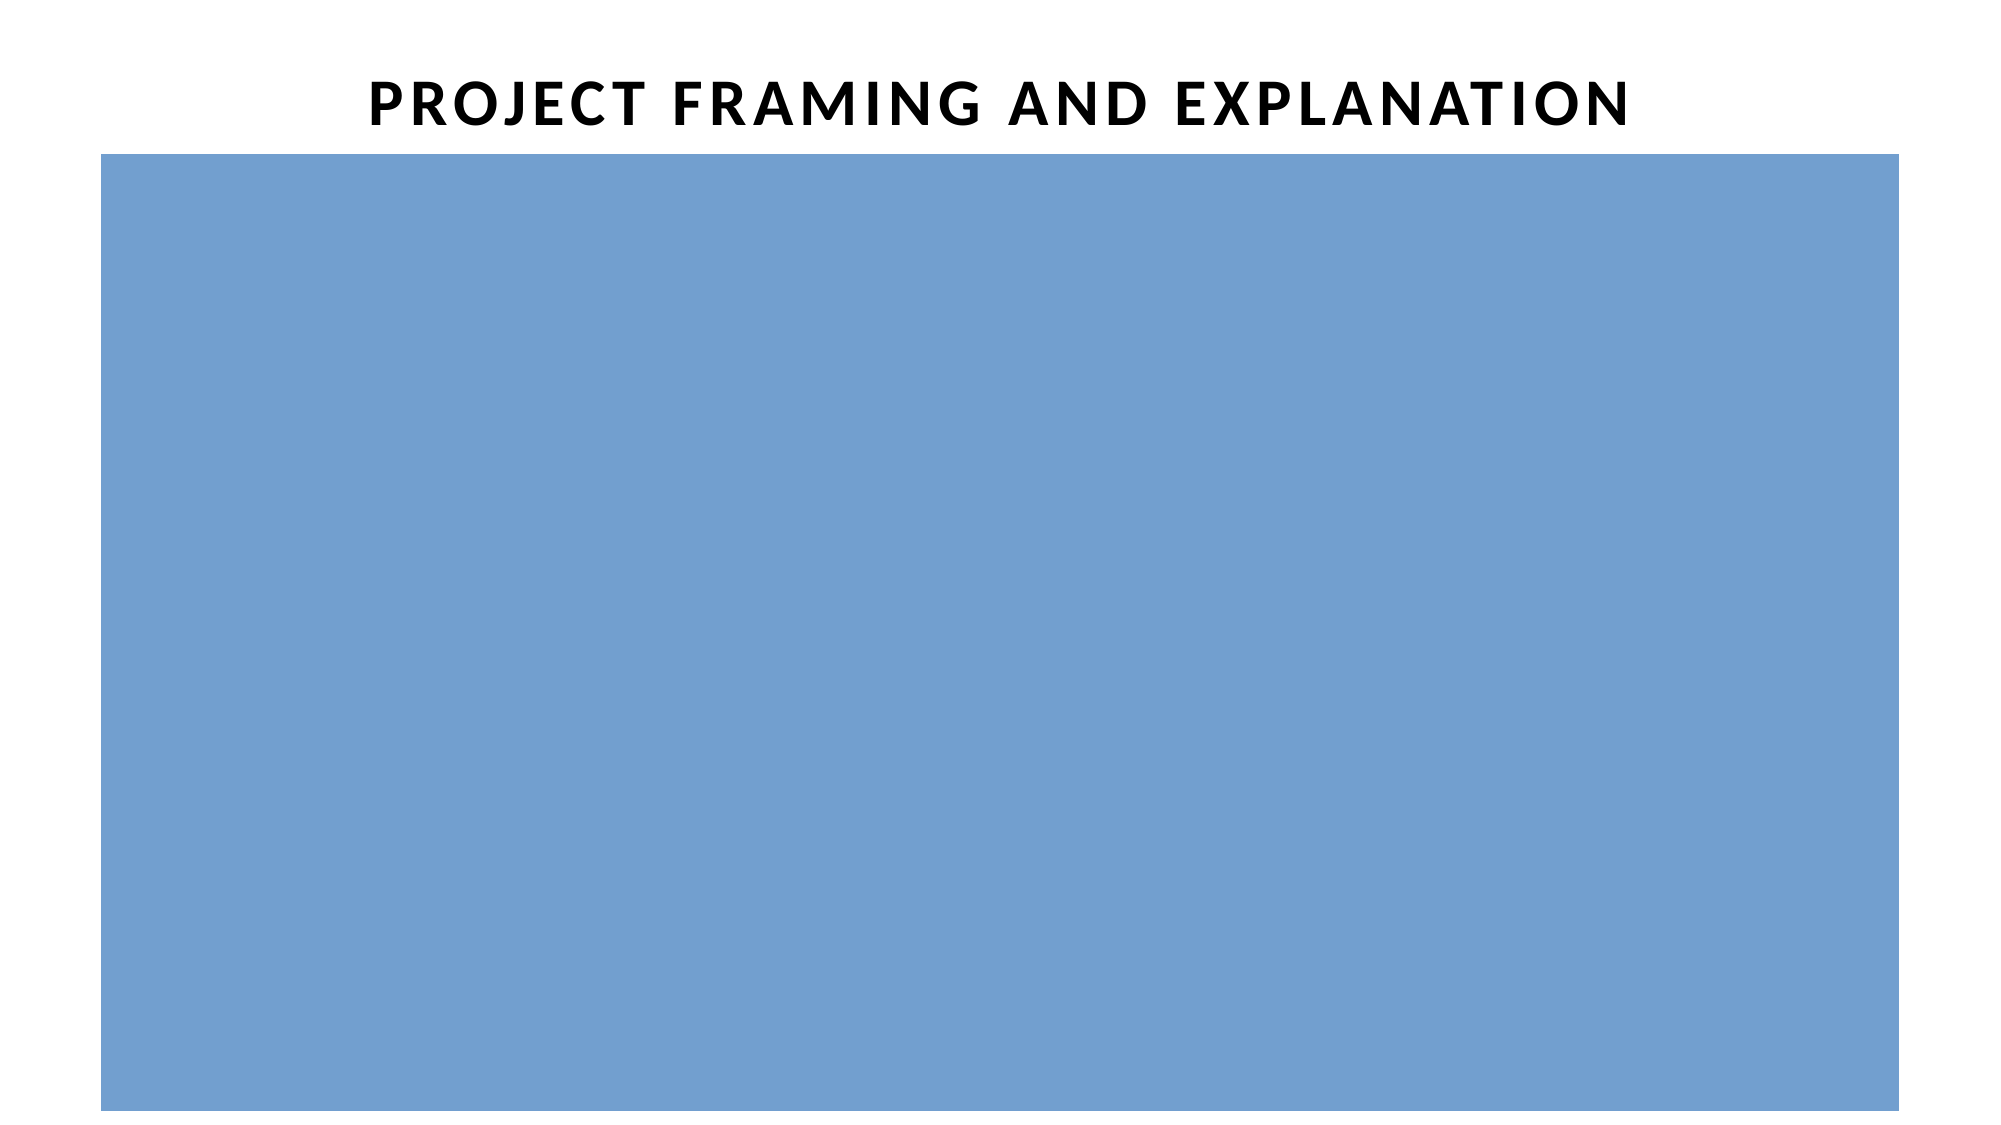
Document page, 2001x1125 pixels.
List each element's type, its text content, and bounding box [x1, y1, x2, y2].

title Project Framing and Explanation [137, 59, 1863, 154]
